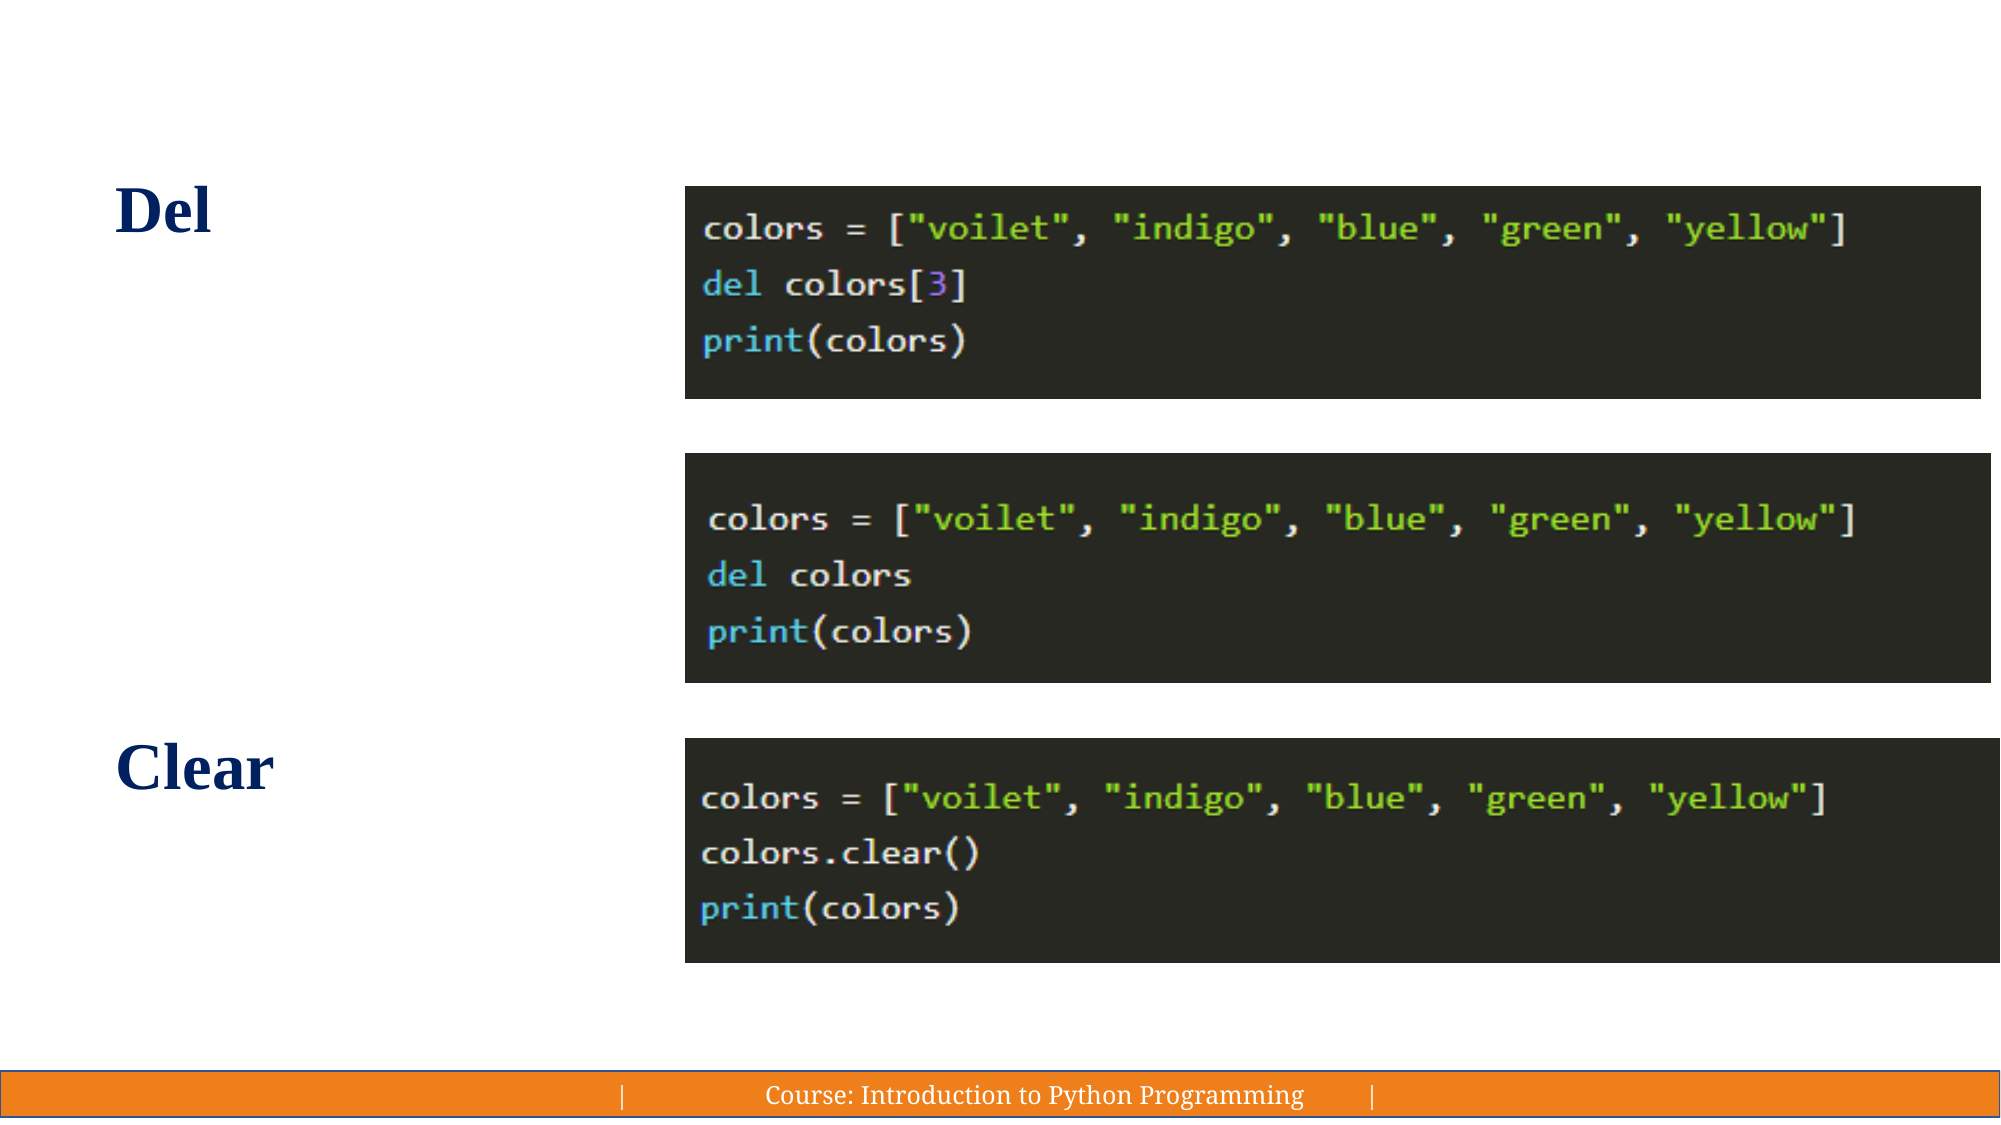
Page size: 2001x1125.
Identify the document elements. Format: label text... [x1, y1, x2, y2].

picture [685, 186, 1981, 399]
picture [685, 453, 1992, 684]
list Del Clear [63, 167, 1959, 1047]
picture [685, 738, 2000, 963]
